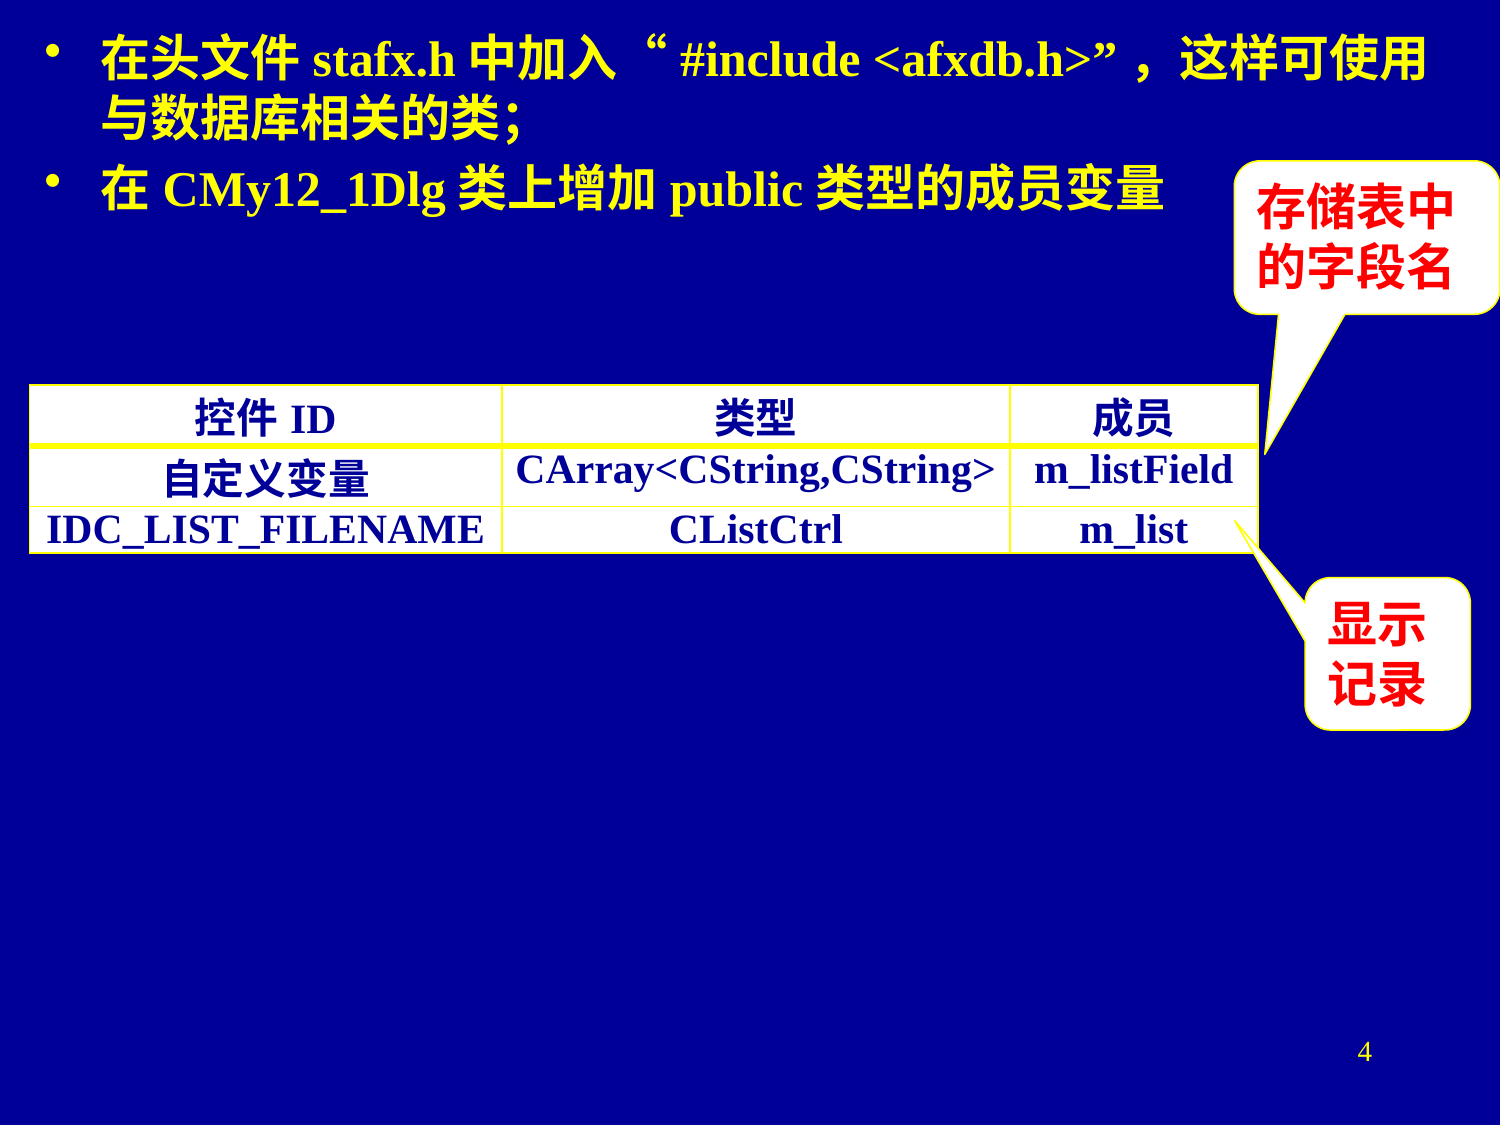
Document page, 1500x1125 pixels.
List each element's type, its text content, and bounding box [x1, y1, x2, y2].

table_cell CListCtrl [503, 507, 1009, 552]
text_box 存储表中的字段名 [1234, 160, 1500, 455]
slide_number 4 [1074, 1025, 1388, 1100]
table_cell IDC_LIST_FILENAME [30, 507, 501, 552]
list 在头文件stafx.h中加入“#include <afxdb.h>”，这样可使用与数据库相关的类； 在CMy12_1Dlg类上增加public类型的成员变量 [29, 19, 1471, 244]
text_box 显示记录 [1234, 520, 1471, 731]
table_header 成员 [1011, 386, 1257, 443]
table_cell CArray<CString,CString> [503, 449, 1009, 506]
table_cell m_list [1011, 507, 1257, 552]
table_cell 自定义变量 [30, 449, 501, 506]
table_header 控件ID [30, 386, 501, 443]
table_cell m_listField [1011, 449, 1257, 506]
table_header 类型 [503, 386, 1009, 443]
